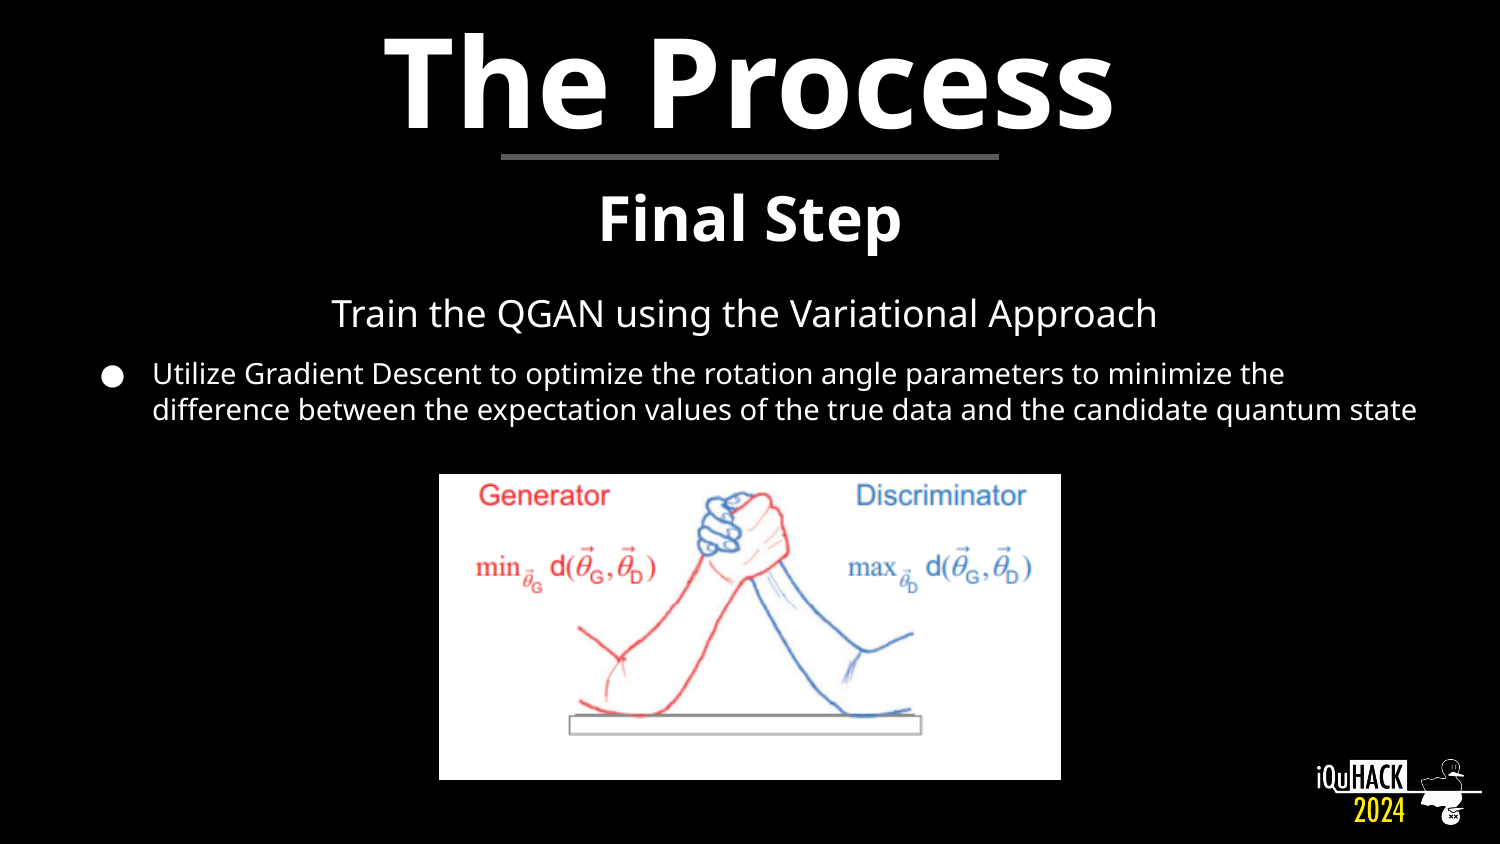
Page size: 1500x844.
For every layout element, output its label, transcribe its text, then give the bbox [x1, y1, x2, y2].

text_box The Process [263, 0, 1236, 137]
picture [439, 474, 1061, 780]
text_box Train the QGAN using the Variational Approach Utilize Gradient Descent to optimize the rotation angle parameters to minimize the difference between the expectation values of the true data and the candidate quantum state [62, 275, 1438, 613]
picture [1317, 759, 1482, 825]
text_box Final Step [263, 137, 1236, 275]
